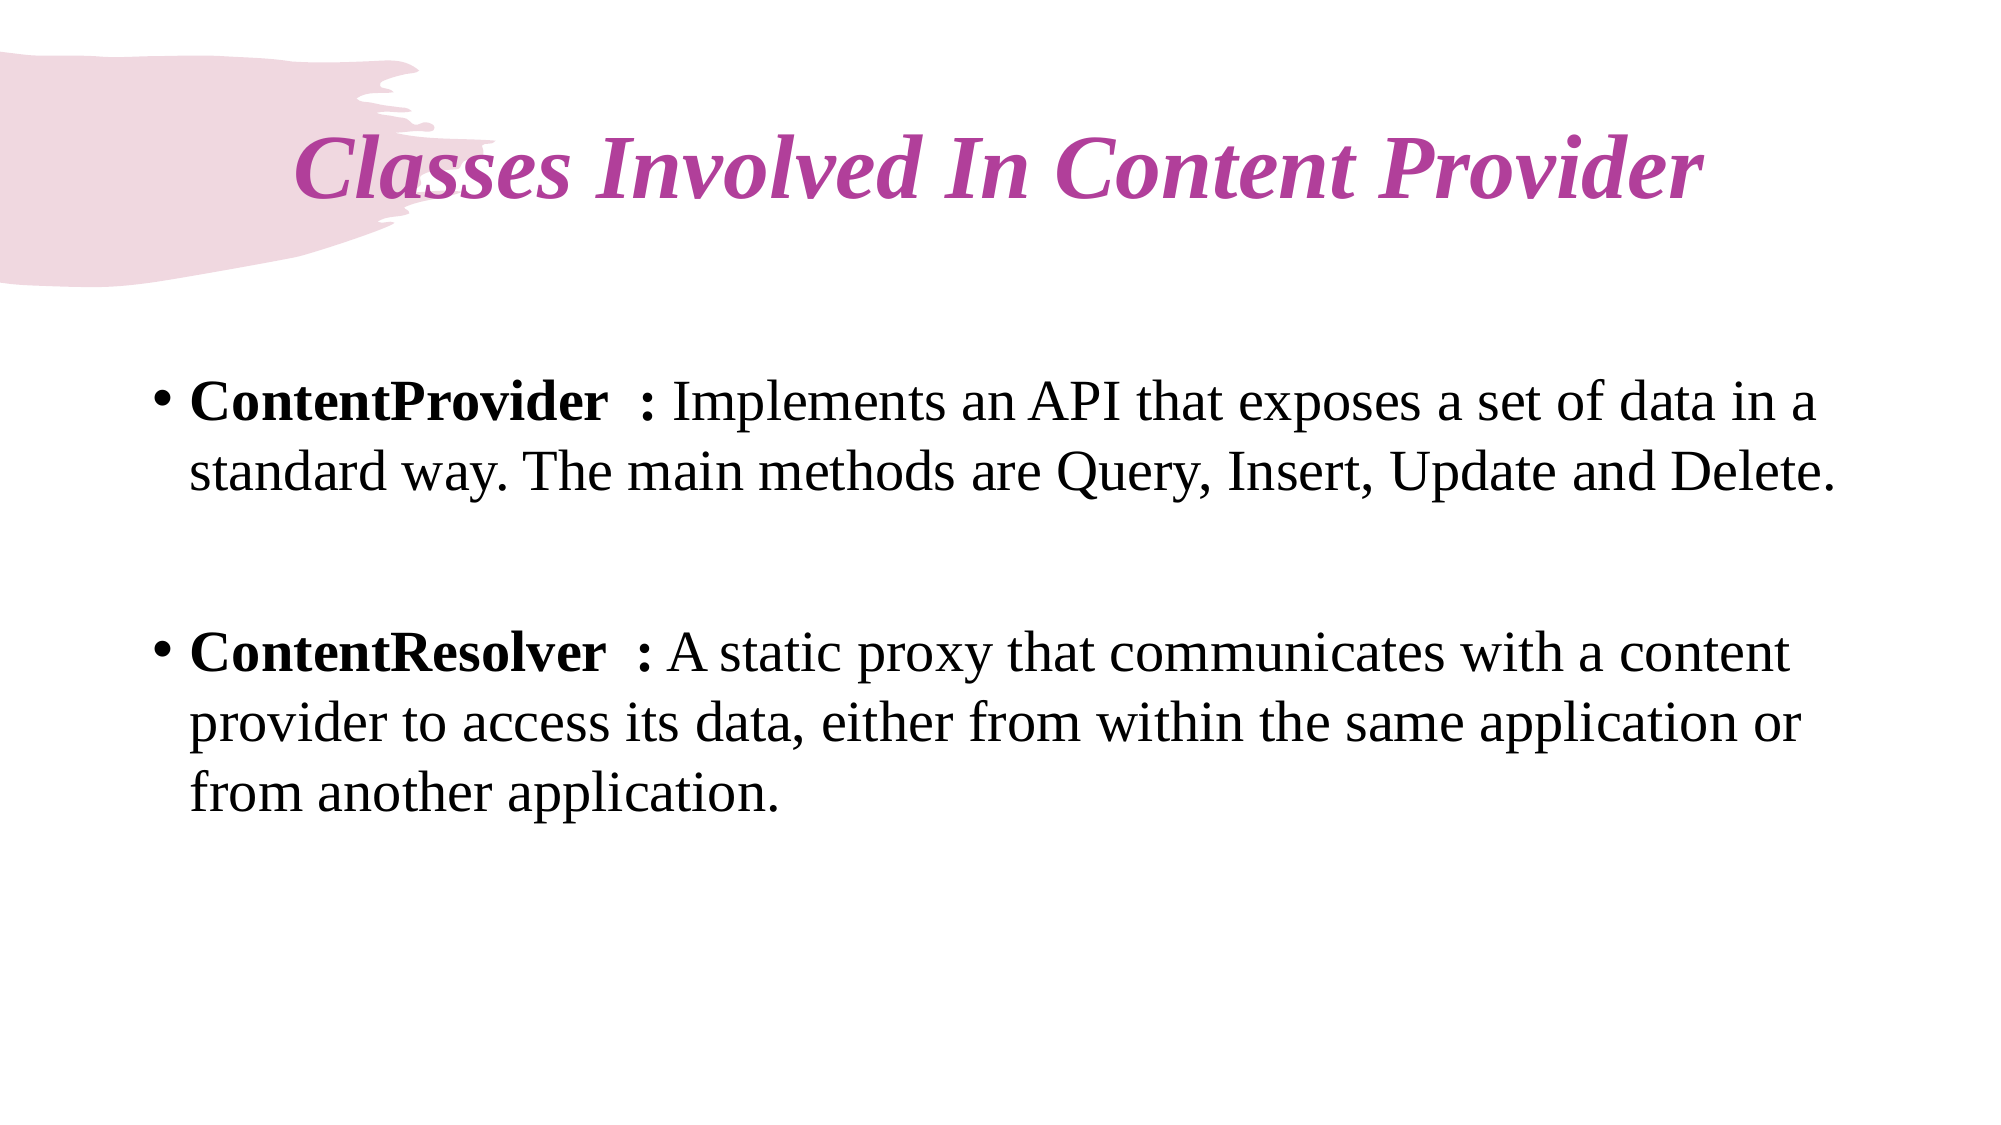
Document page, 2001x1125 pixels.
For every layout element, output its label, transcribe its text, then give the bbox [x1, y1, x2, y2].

list ContentProvider : Implements an API that exposes a set of data in a standard way. The main methods are Query, Insert, Update and Delete. ContentResolver : A static proxy that communicates with a content provider to access its data, either from within the same application or from another application. [137, 263, 1863, 1013]
title Classes Involved In Content Provider [137, 59, 1863, 263]
